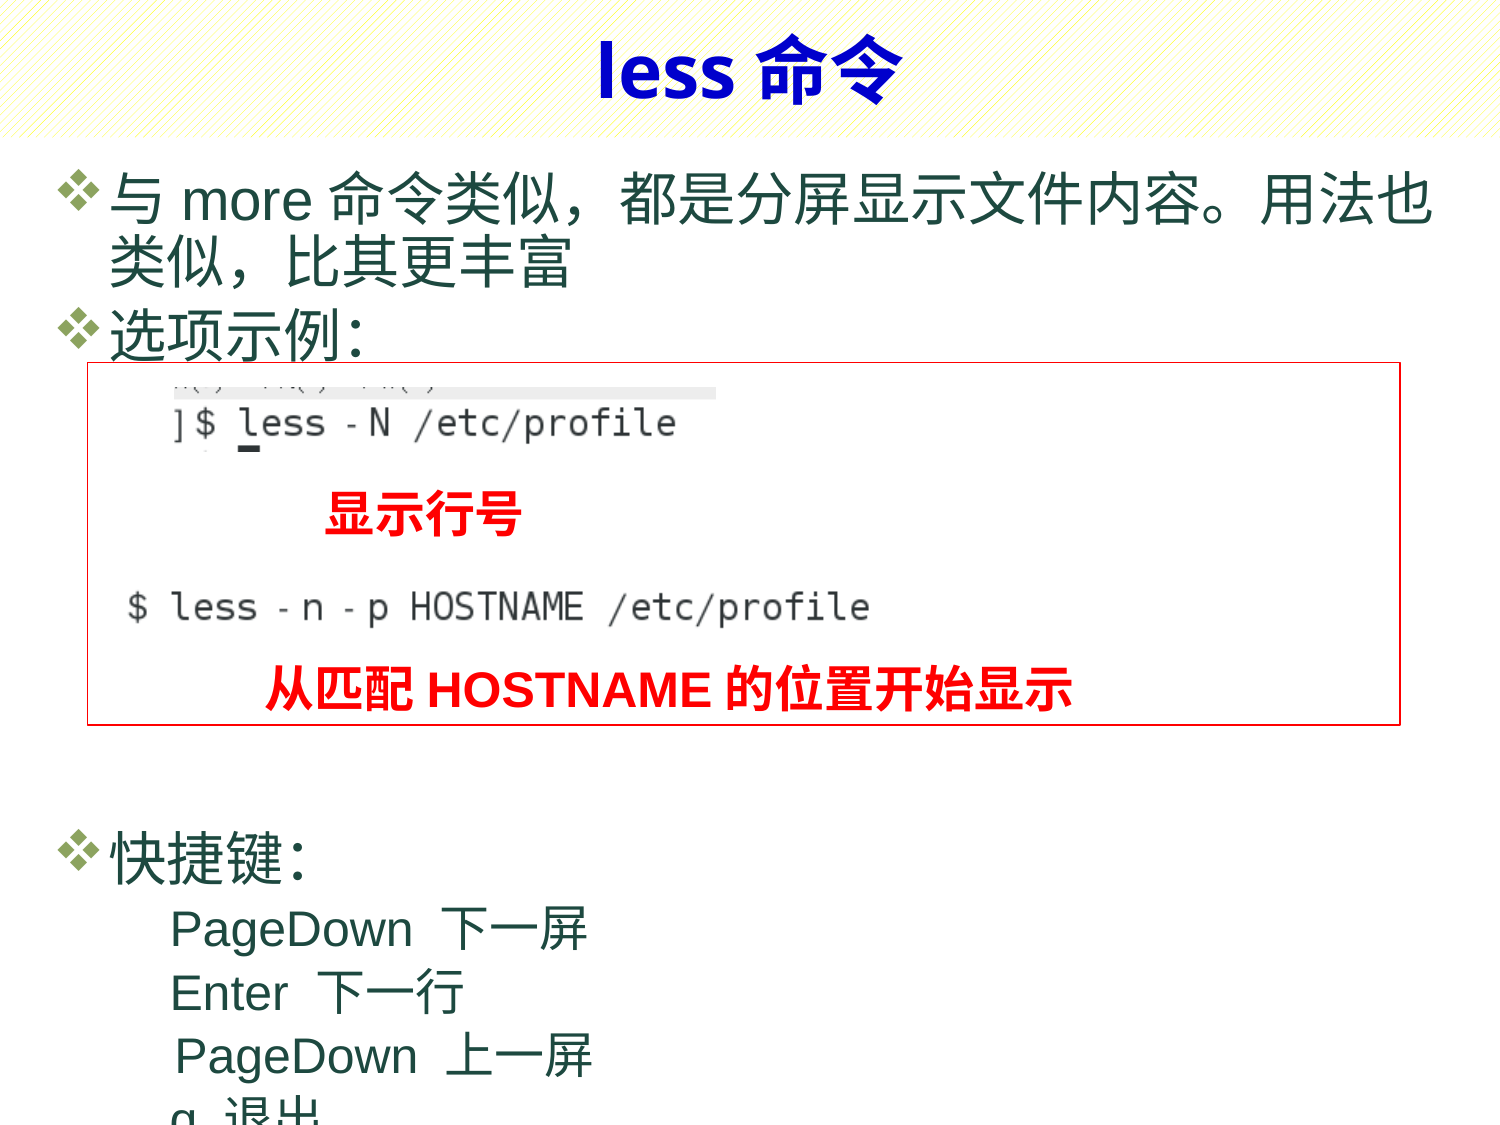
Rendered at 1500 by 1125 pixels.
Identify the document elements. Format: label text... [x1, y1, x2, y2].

text_box [87, 362, 1400, 725]
picture [124, 587, 883, 633]
picture [174, 387, 716, 452]
title less命令 [0, 0, 1500, 138]
list 与more命令类似，都是分屏显示文件内容。用法也类似，比其更丰富 选项示例： 快捷键： PageDown 下一屏 Enter 下一行 PageDown 上一屏 q 退出 [37, 162, 1475, 1075]
